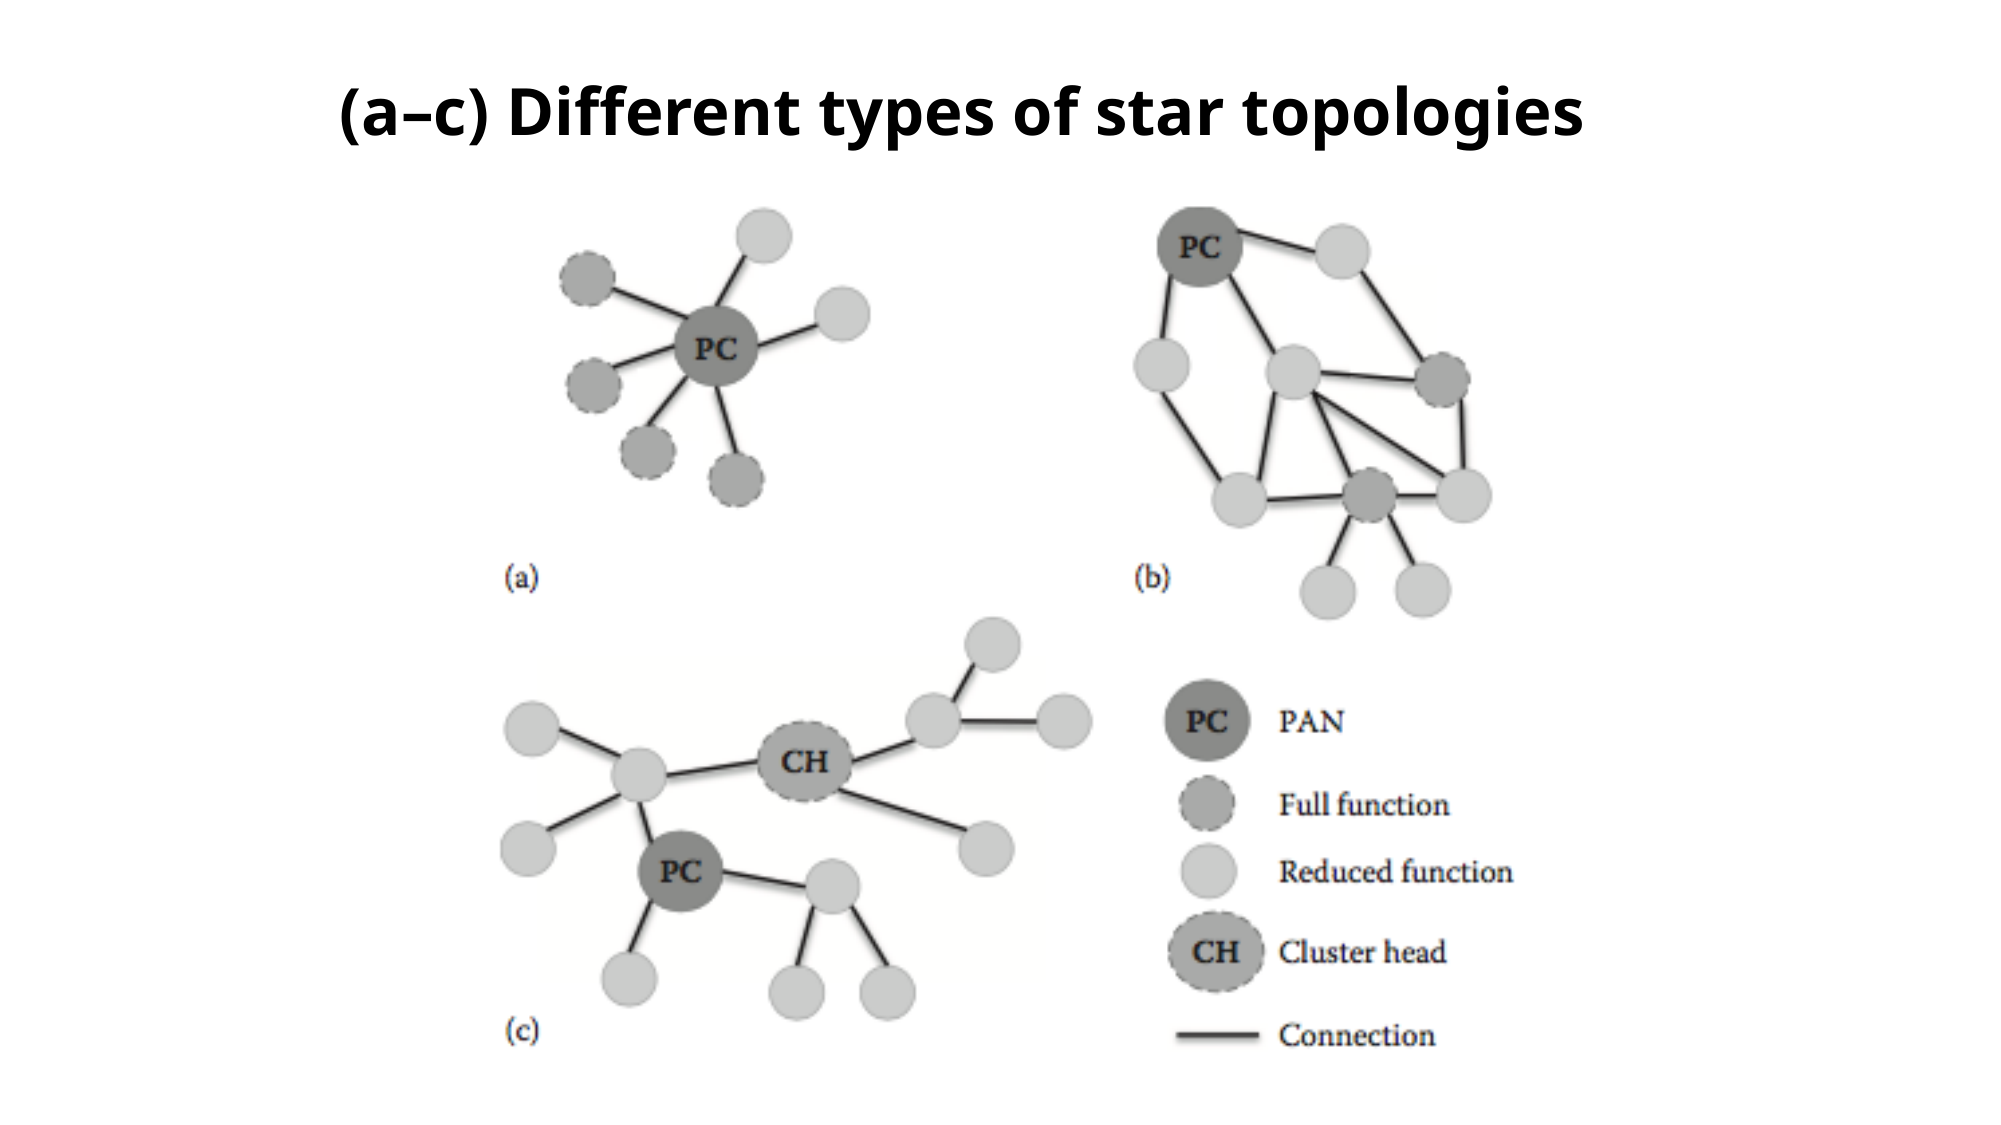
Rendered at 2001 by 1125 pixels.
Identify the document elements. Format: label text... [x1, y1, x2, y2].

picture [461, 180, 1544, 1060]
title (a–c) Different types of star topologies [324, 45, 1675, 184]
